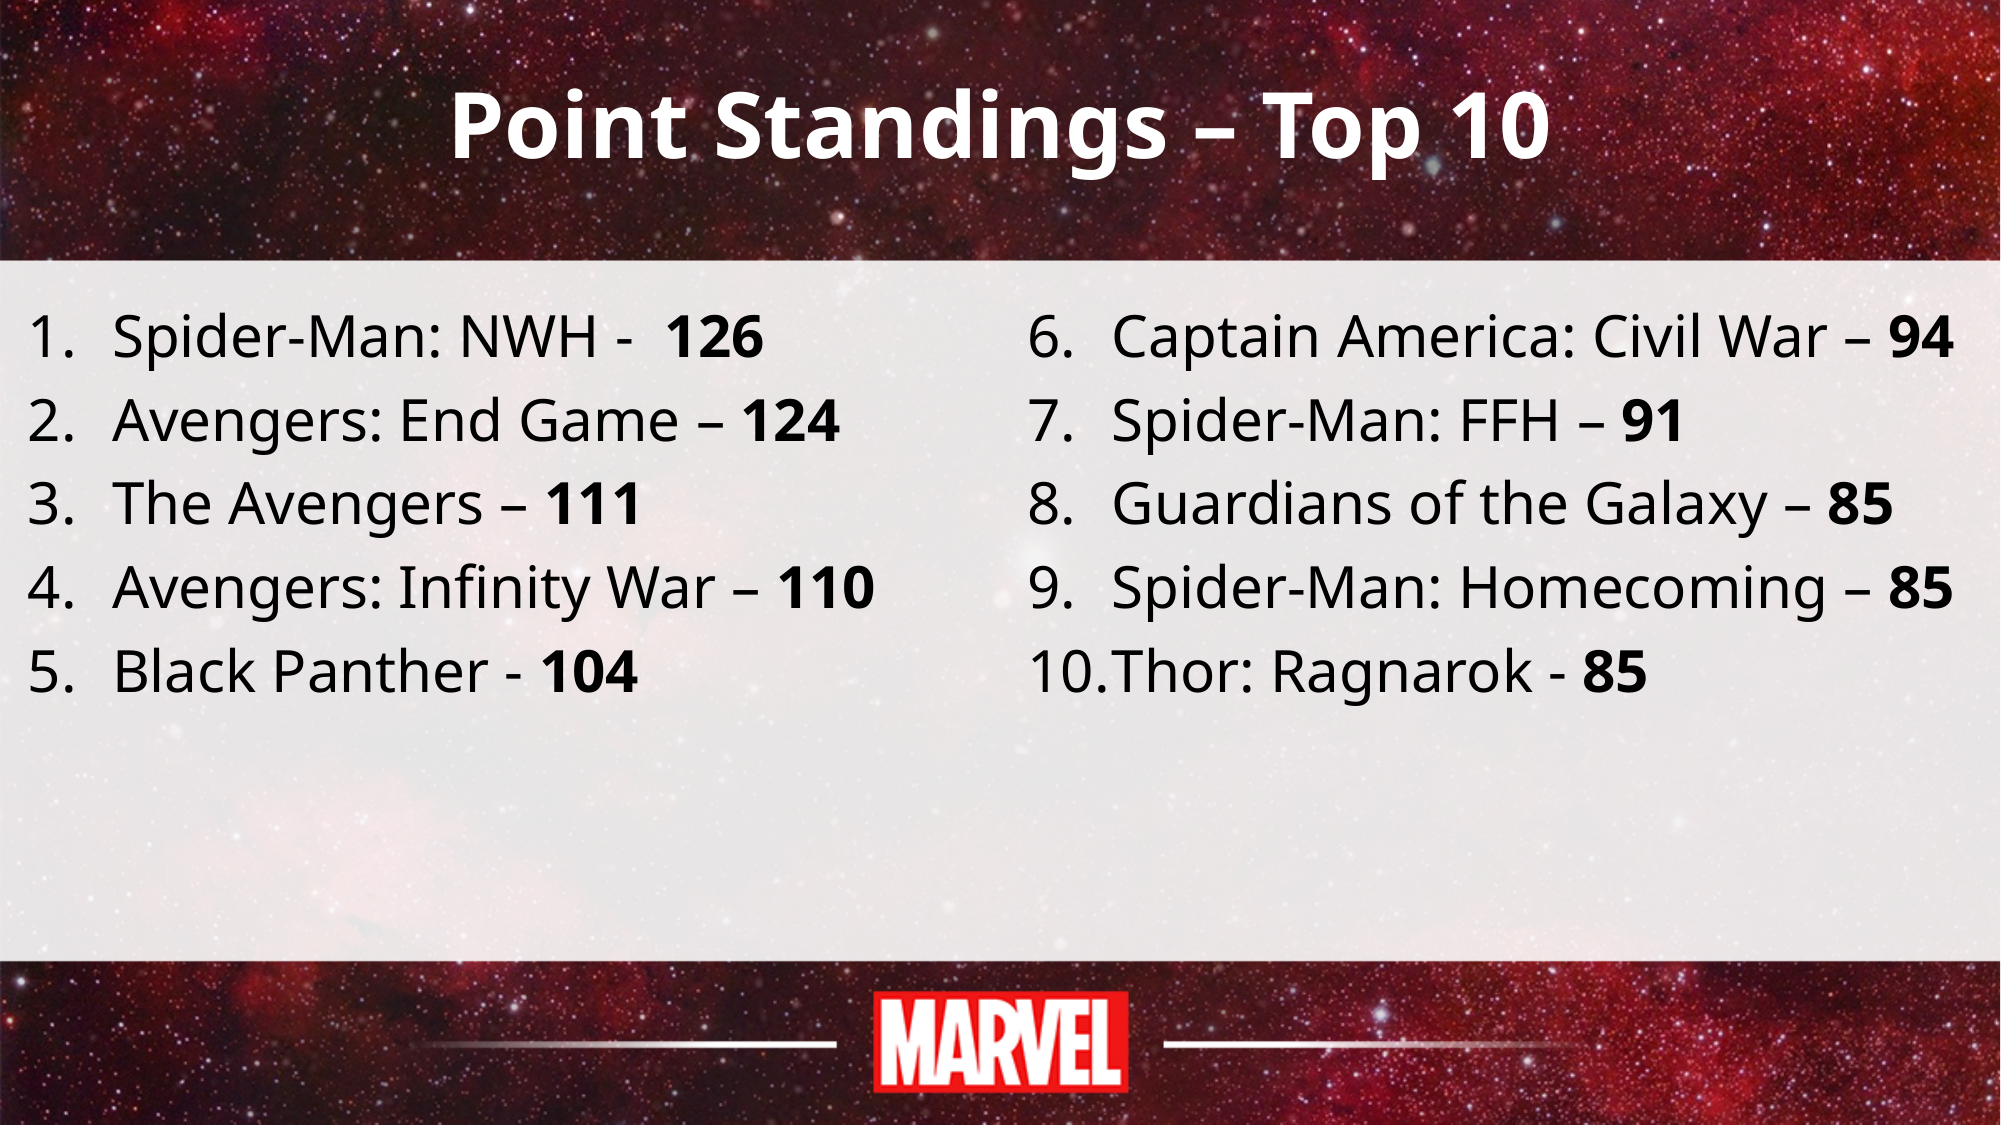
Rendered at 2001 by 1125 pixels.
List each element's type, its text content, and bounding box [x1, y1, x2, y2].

title Point Standings – Top 10 [137, 20, 1863, 239]
list Spider-Man: NWH - 126 Avengers: End Game – 124 The Avengers – 111 Avengers: Infinity War – 110 Black Panther - 104 [12, 299, 988, 942]
list Captain America: Civil War – 94 Spider-Man: FFH – 91 Guardians of the Galaxy – 85 Spider-Man: Homecoming – 85 Thor: Ragnarok - 85 [1012, 299, 1987, 942]
picture [0, 0, 2001, 1125]
